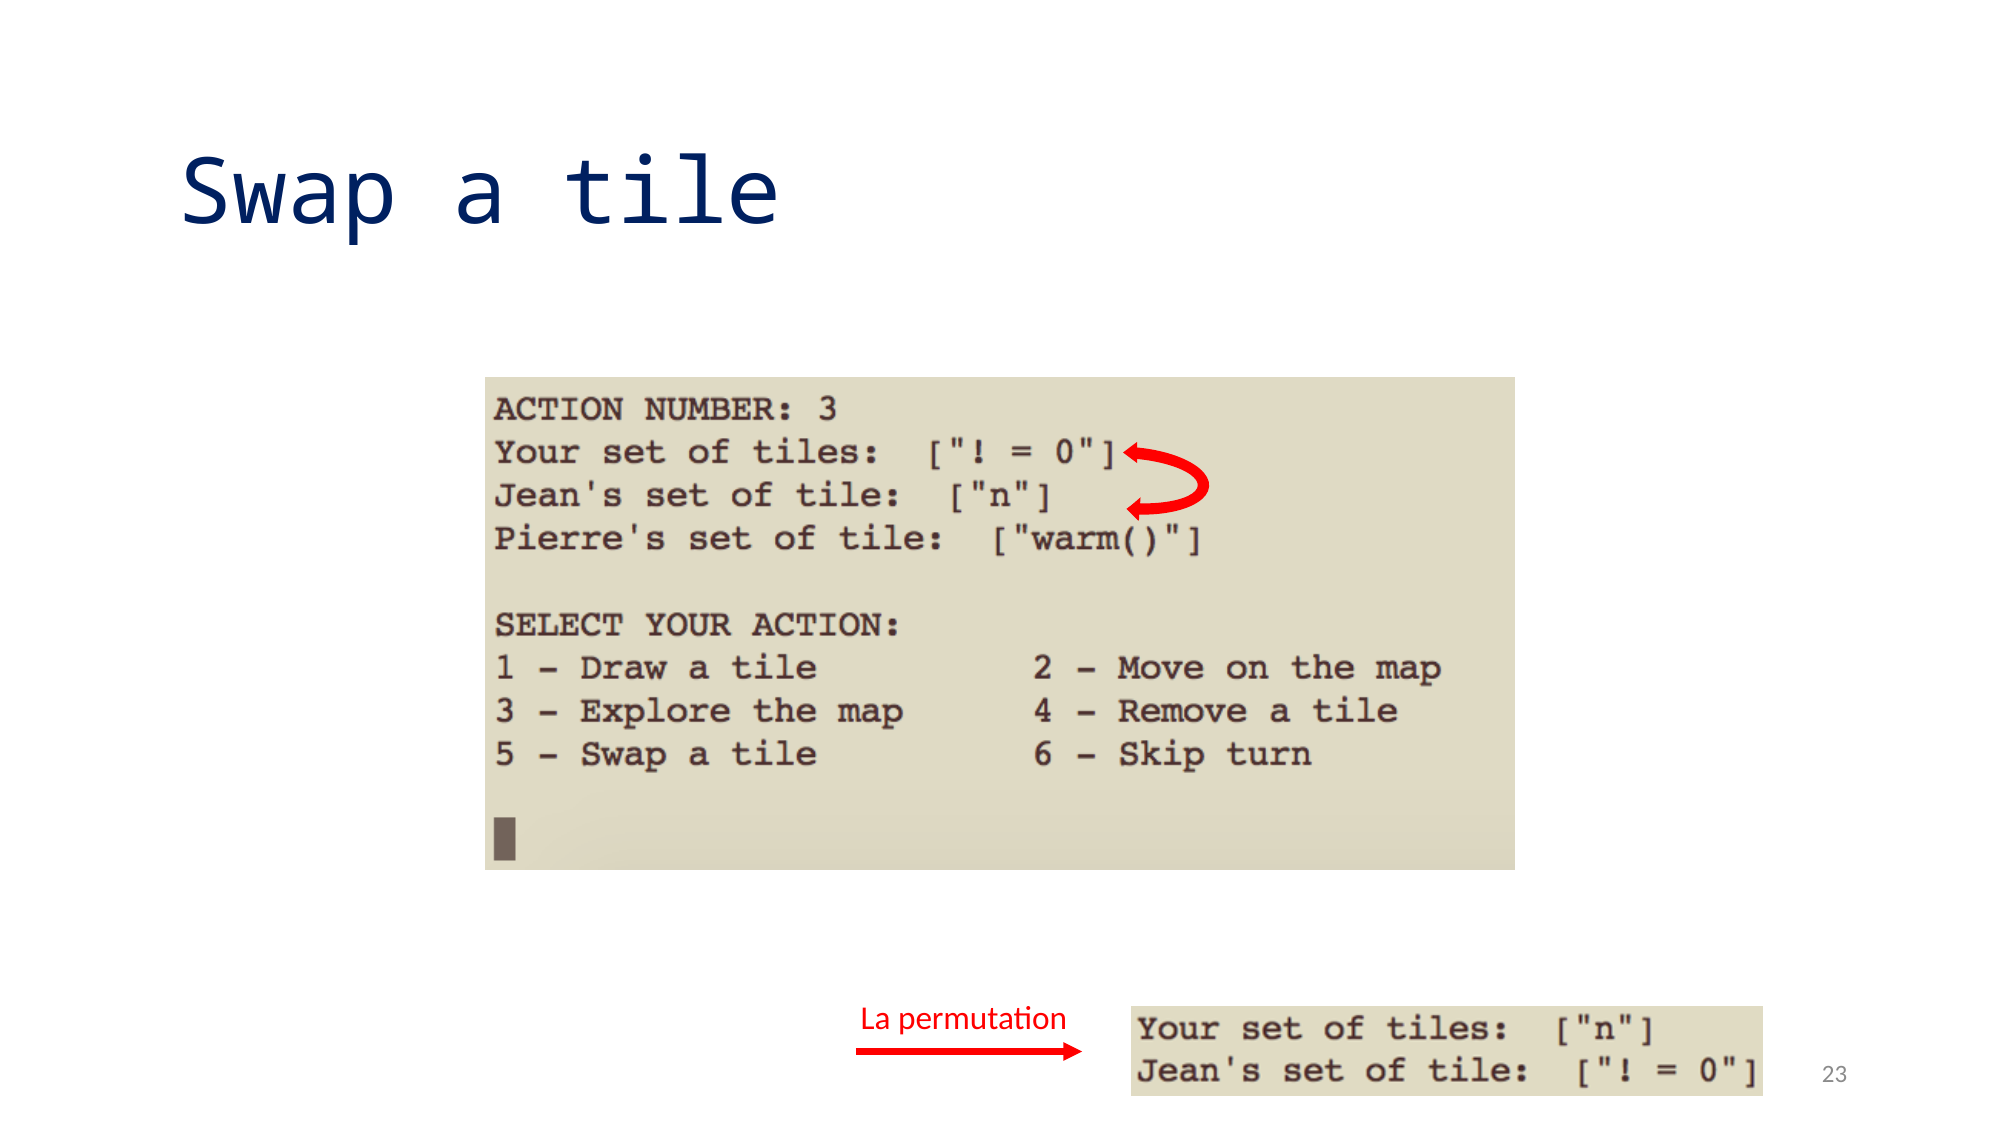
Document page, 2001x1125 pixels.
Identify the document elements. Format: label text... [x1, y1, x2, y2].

text_box La permutation [845, 988, 1167, 1044]
picture [485, 377, 1515, 870]
text_box Swap a tile [162, 84, 1888, 303]
picture [1130, 1006, 1763, 1096]
slide_number 23 [1412, 1042, 1863, 1103]
